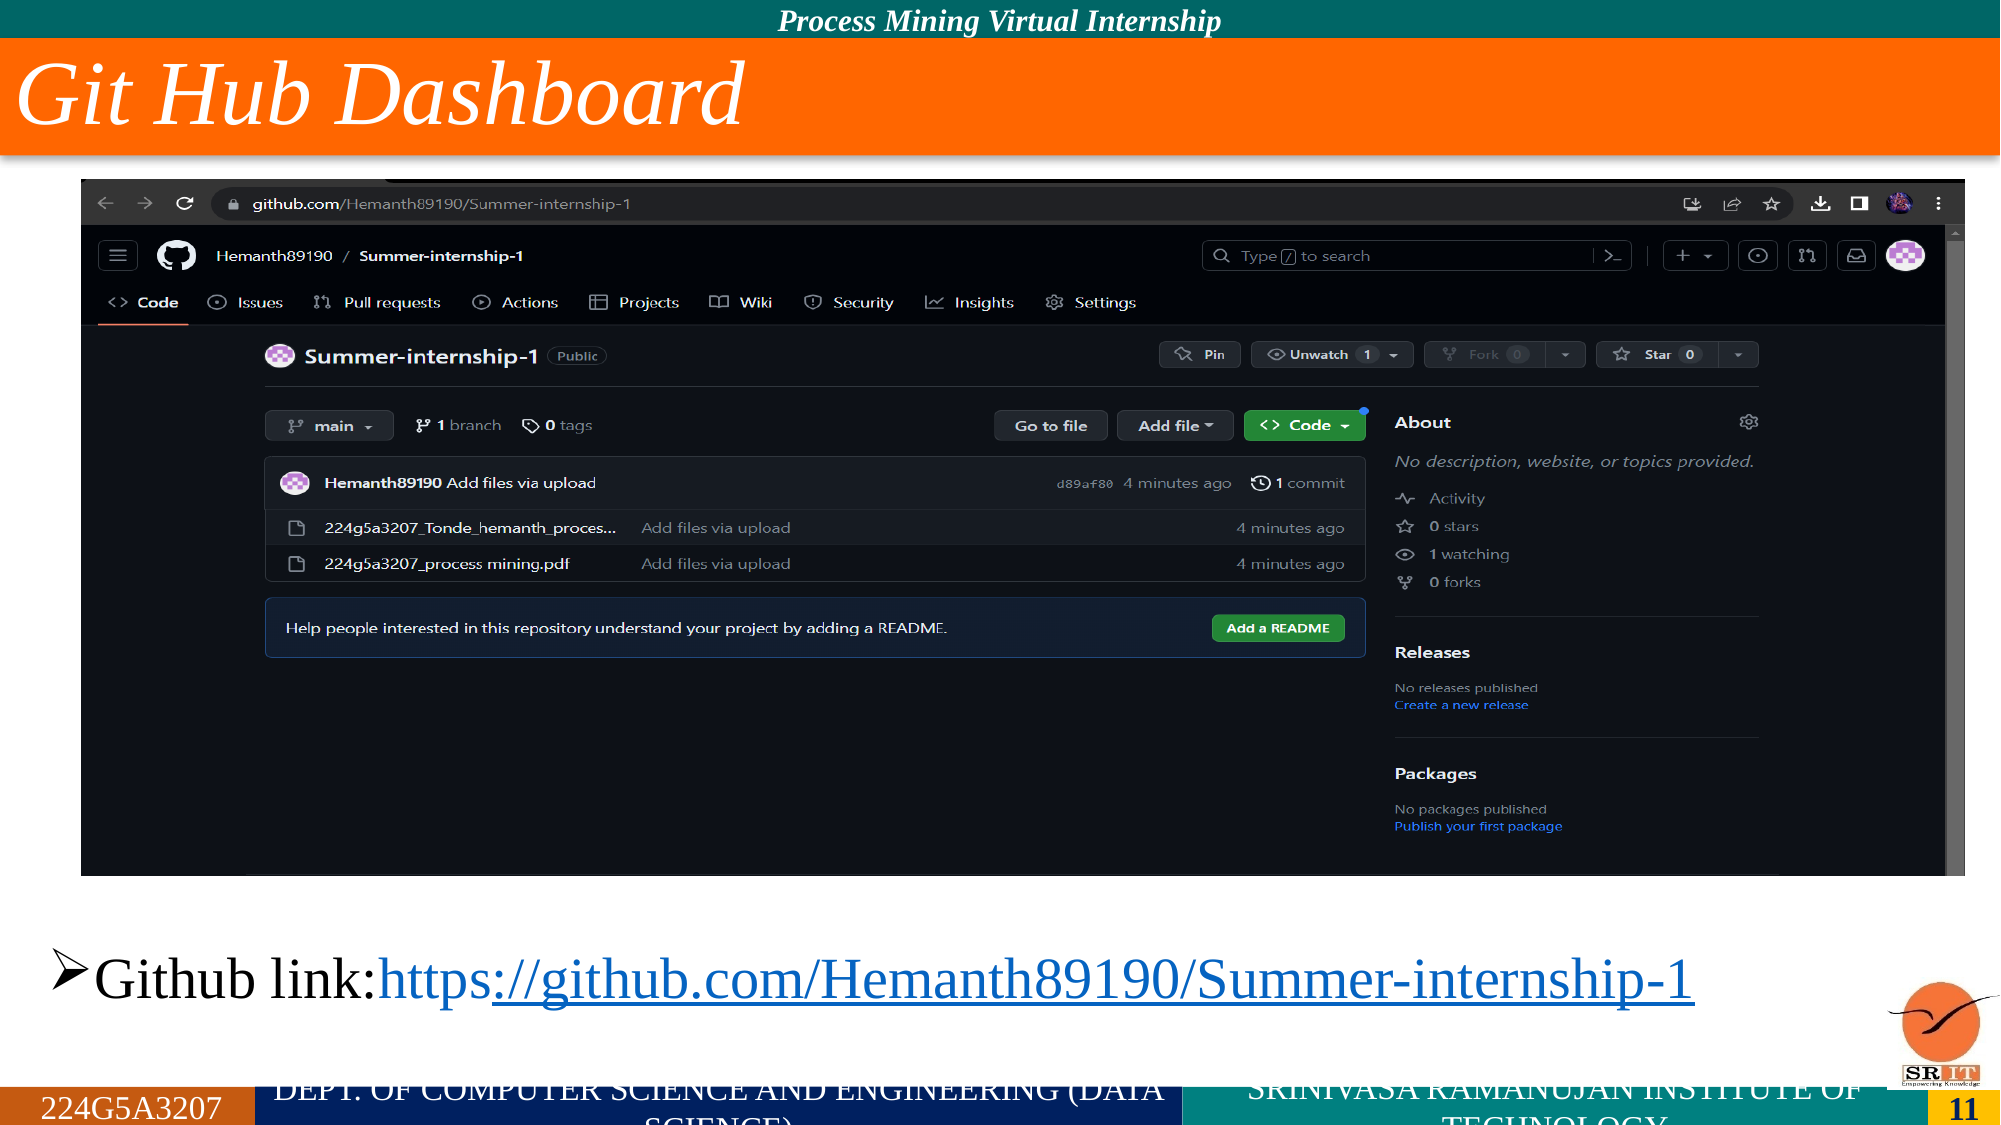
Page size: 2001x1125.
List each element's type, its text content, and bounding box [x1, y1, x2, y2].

picture [1887, 977, 2000, 1090]
title Git Hub Dashboard [0, 38, 2000, 156]
picture [81, 179, 1965, 876]
list Github link:https://github.com/Hemanth89190/Summer-internship-1 [32, 179, 1965, 1065]
